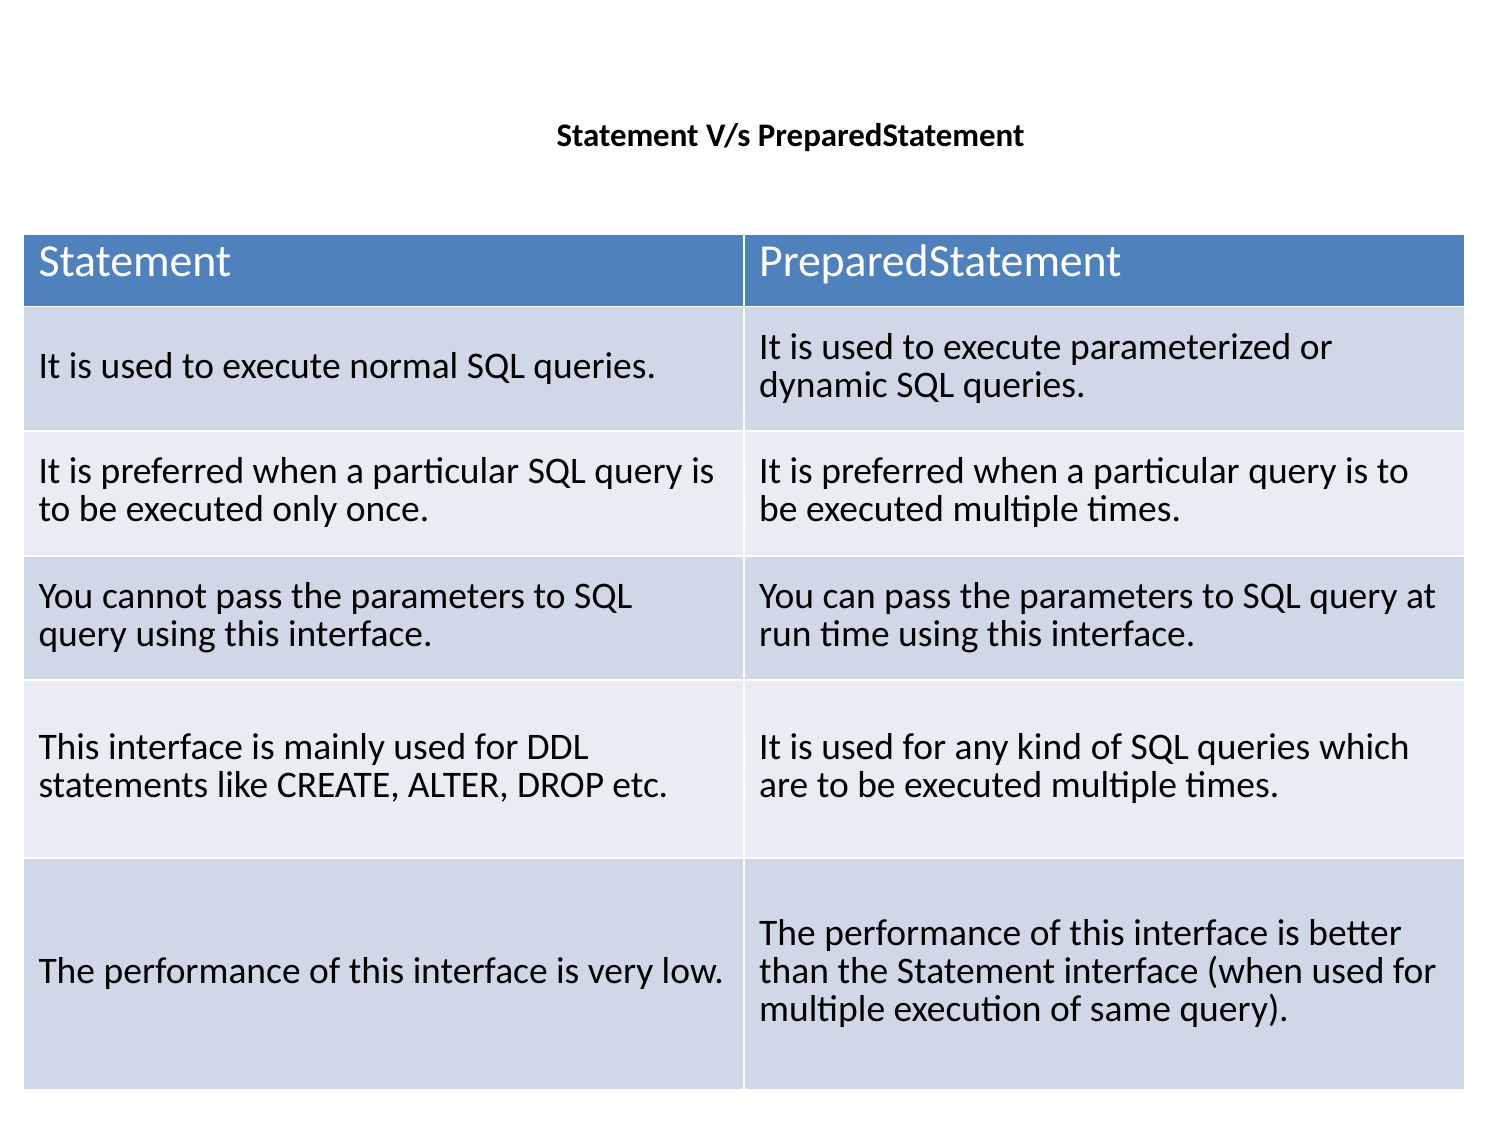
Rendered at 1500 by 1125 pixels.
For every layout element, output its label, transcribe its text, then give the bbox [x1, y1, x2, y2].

table_cell It is used to execute parameterized or dynamic SQL queries. [745, 307, 1464, 430]
table_header Statement [24, 235, 743, 306]
table_cell The performance of this interface is better than the Statement interface (when used for multiple execution of same query). [745, 859, 1464, 1089]
table_cell This interface is mainly used for DDL statements like CREATE, ALTER, DROP etc. [24, 681, 743, 857]
table_cell It is preferred when a particular query is to be executed multiple times. [745, 432, 1464, 555]
table_header PreparedStatement [745, 235, 1464, 306]
table_cell It is used to execute normal SQL queries. [24, 307, 743, 430]
table_cell It is preferred when a particular SQL query is to be executed only once. [24, 432, 743, 555]
table_cell You cannot pass the parameters to SQL query using this interface. [24, 557, 743, 679]
table_cell The performance of this interface is very low. [24, 859, 743, 1089]
title Statement V/s PreparedStatement [140, 105, 1442, 161]
table_cell You can pass the parameters to SQL query at run time using this interface. [745, 557, 1464, 679]
table_cell It is used for any kind of SQL queries which are to be executed multiple times. [745, 681, 1464, 857]
